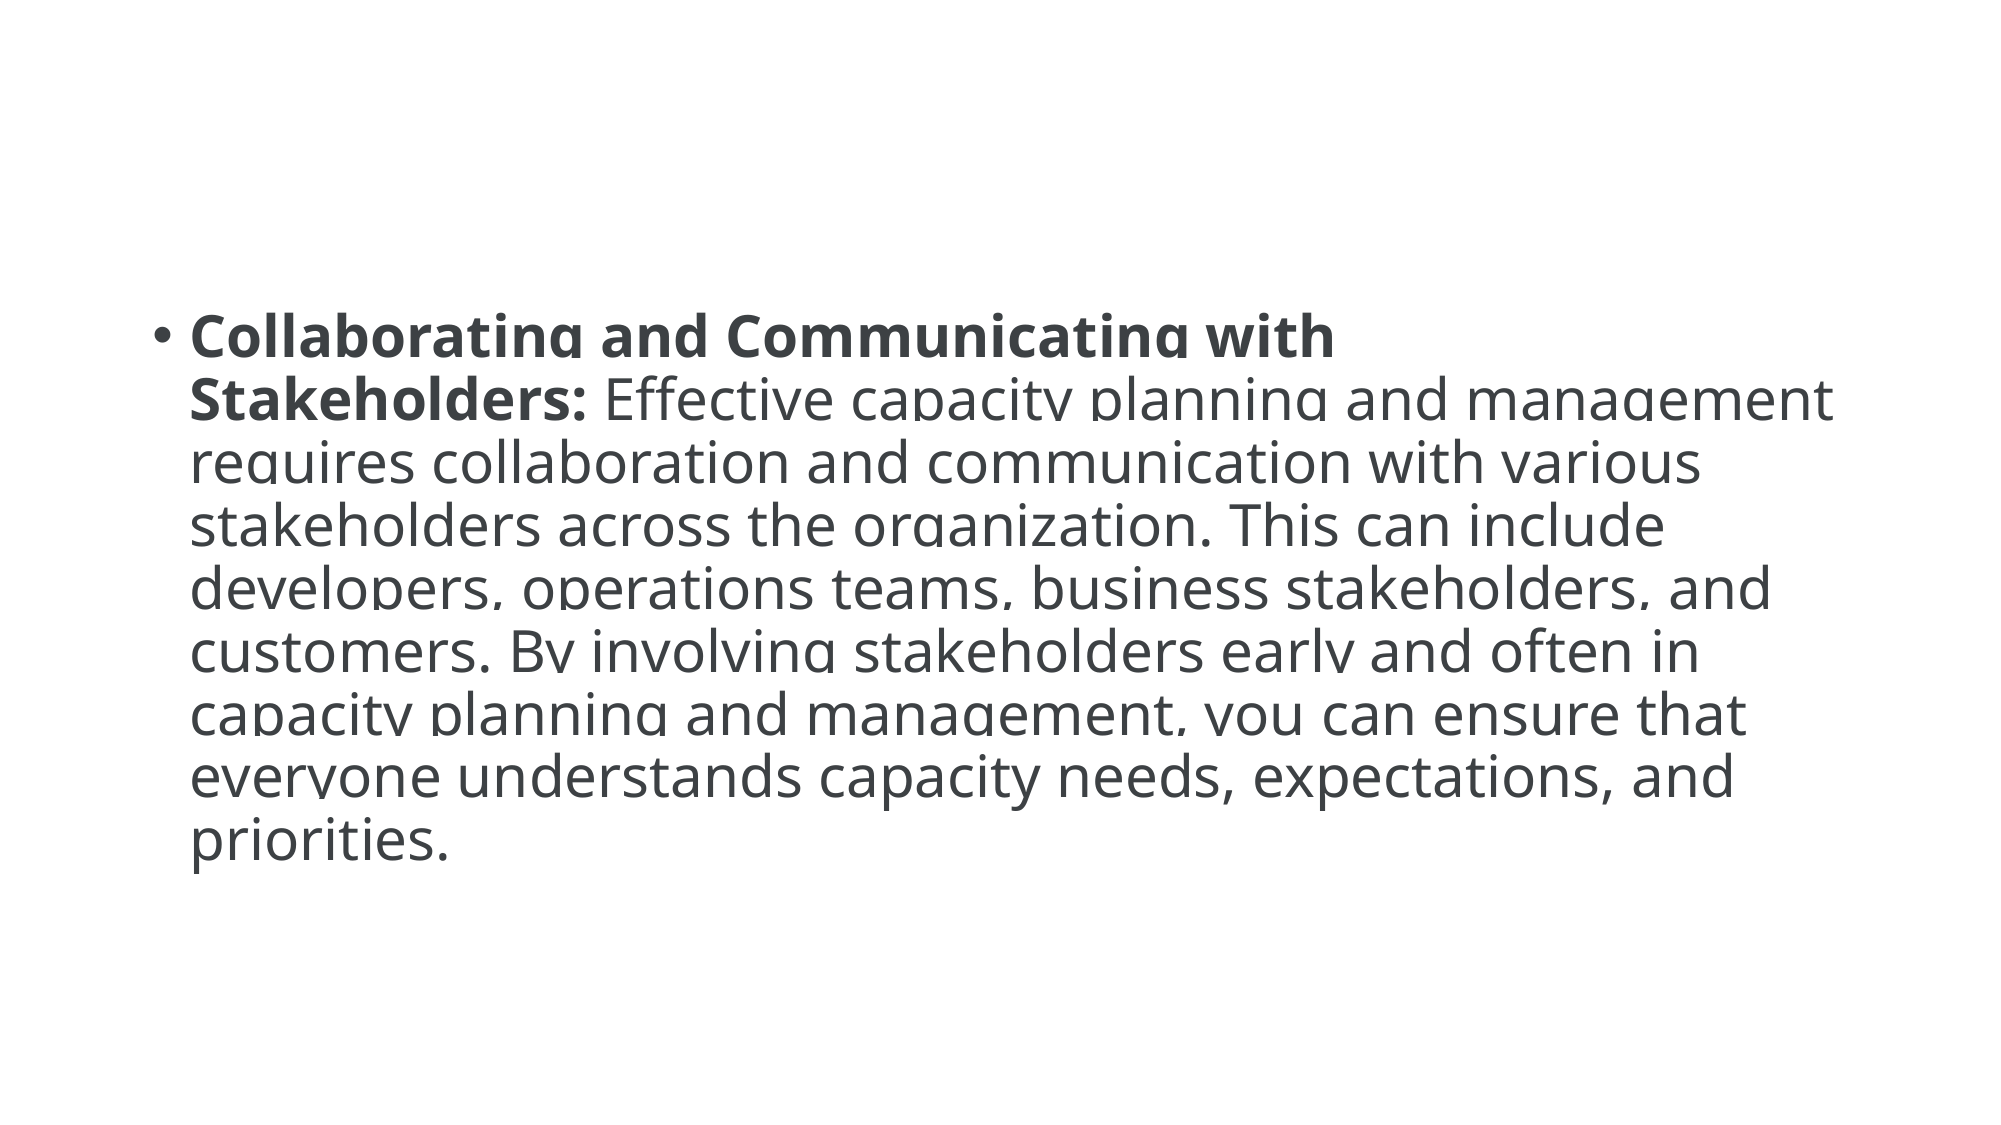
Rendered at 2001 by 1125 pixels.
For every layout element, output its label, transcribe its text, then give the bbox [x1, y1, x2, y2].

list Collaborating and Communicating with Stakeholders: Effective capacity planning and management requires collaboration and communication with various stakeholders across the organization. This can include developers, operations teams, business stakeholders, and customers. By involving stakeholders early and often in capacity planning and management, you can ensure that everyone understands capacity needs, expectations, and priorities. [137, 299, 1863, 1014]
